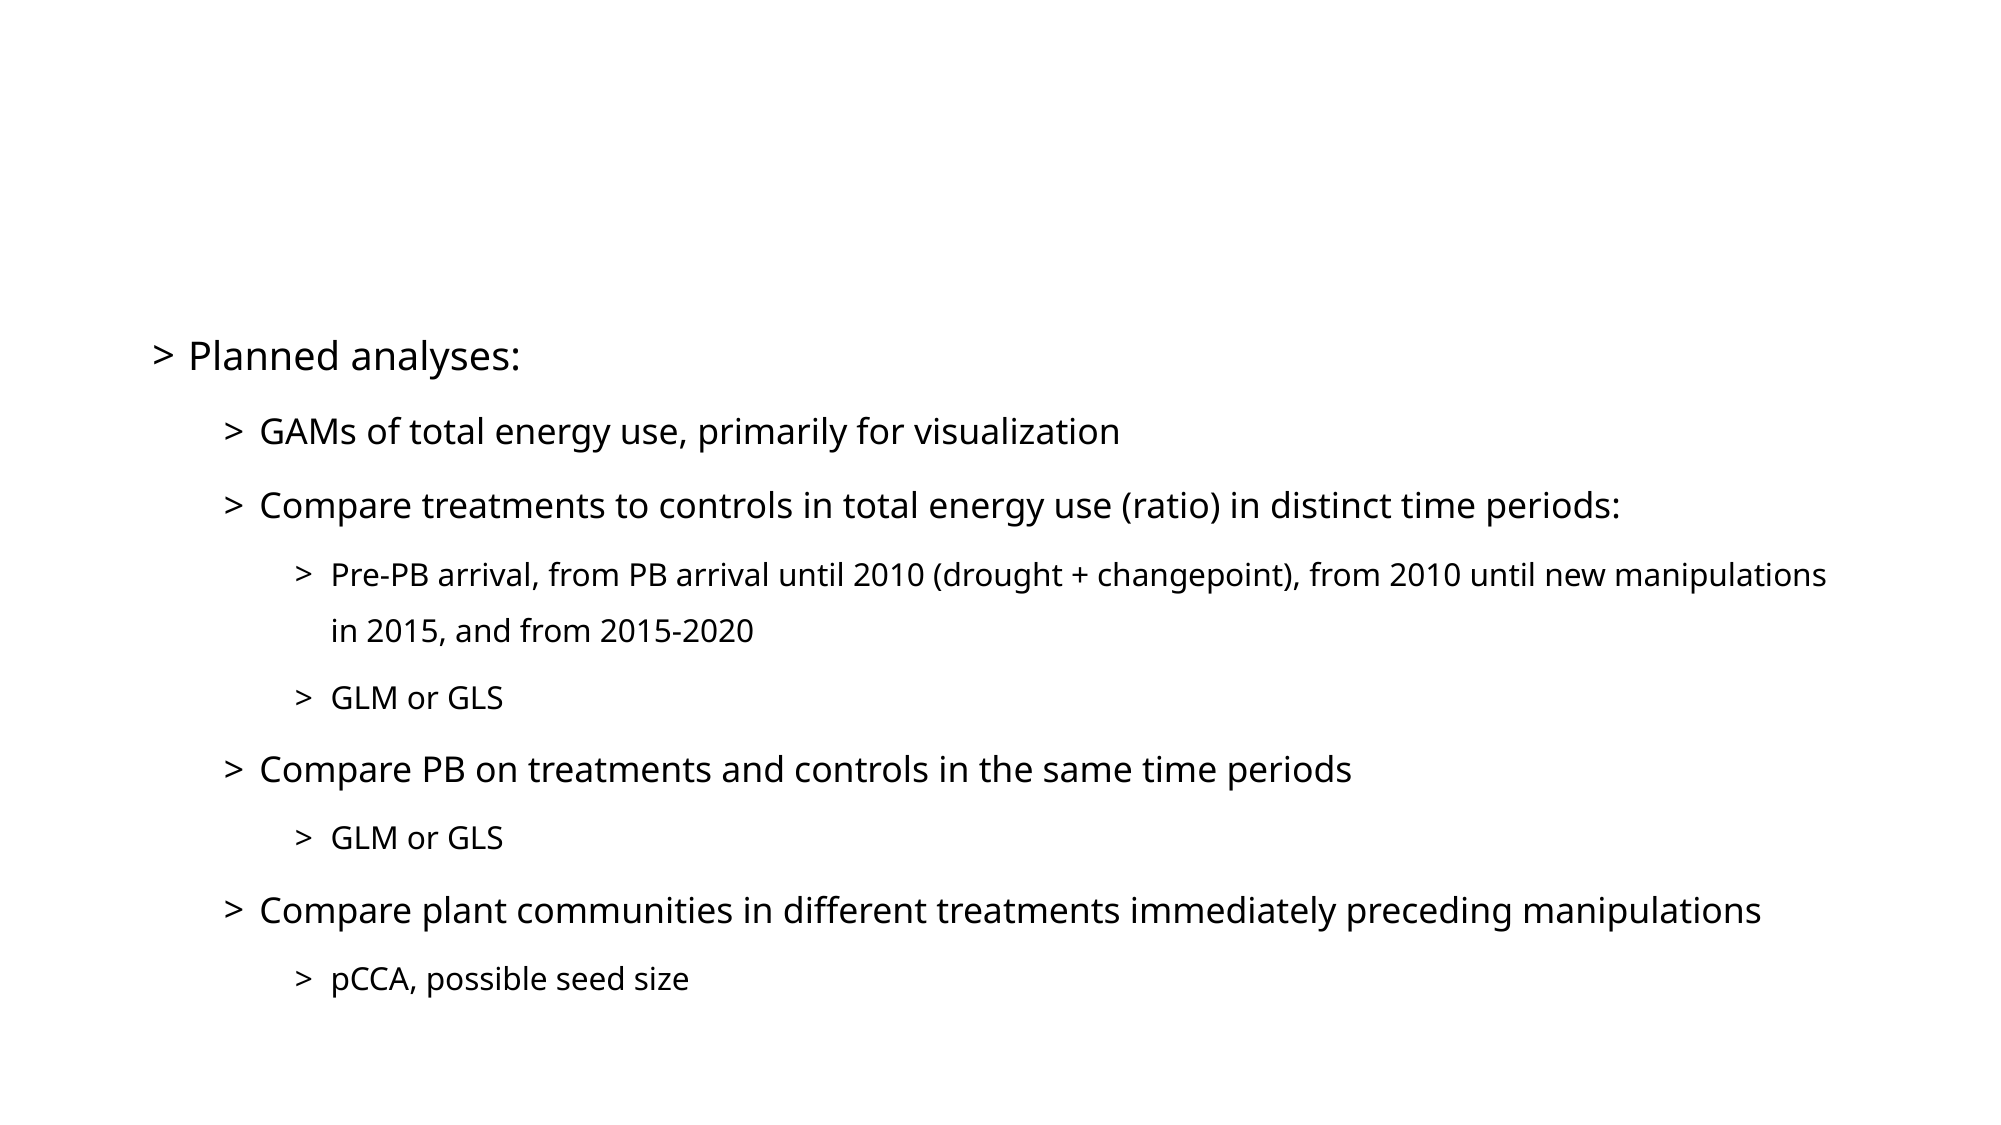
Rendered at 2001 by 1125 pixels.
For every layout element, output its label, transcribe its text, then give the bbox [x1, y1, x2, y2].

list Planned analyses: GAMs of total energy use, primarily for visualization Compare treatments to controls in total energy use (ratio) in distinct time periods: Pre-PB arrival, from PB arrival until 2010 (drought + changepoint), from 2010 until new manipulations in 2015, and from 2015-2020 GLM or GLS Compare PB on treatments and controls in the same time periods GLM or GLS Compare plant communities in different treatments immediately preceding manipulations pCCA, possible seed size [137, 299, 1863, 1014]
